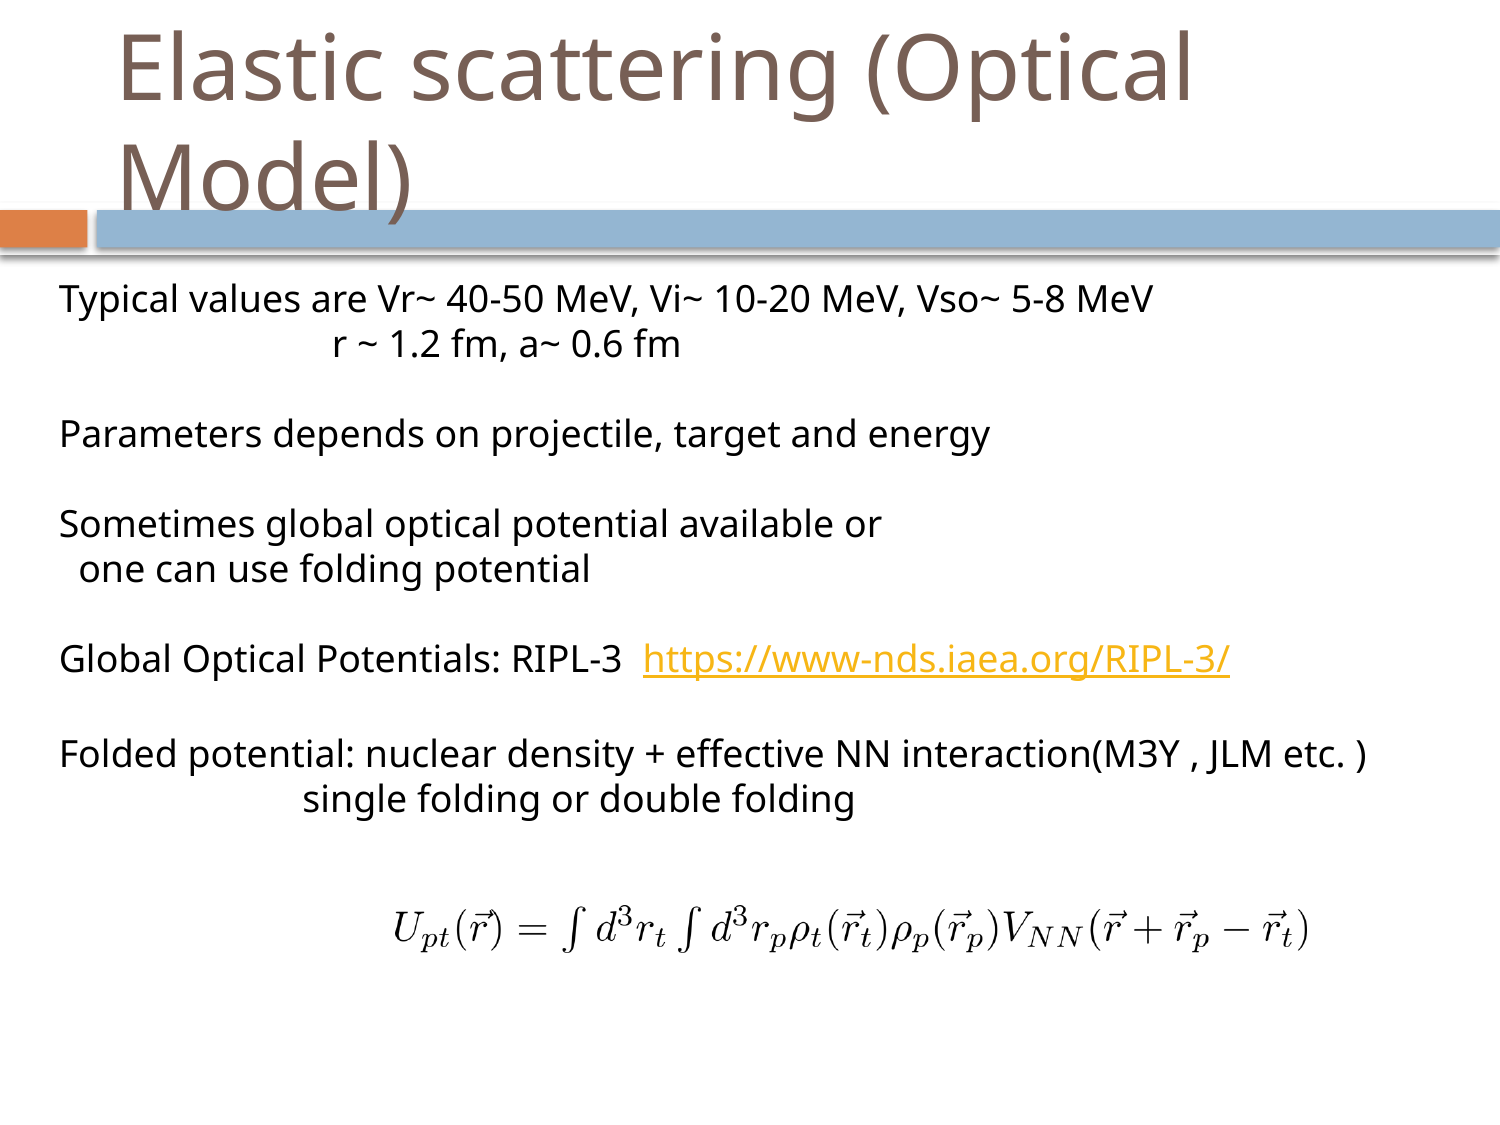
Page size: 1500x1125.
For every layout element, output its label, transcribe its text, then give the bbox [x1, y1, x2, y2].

text_box Typical values are Vr~ 40-50 MeV, Vi~ 10-20 MeV, Vso~ 5-8 MeV r ~ 1.2 fm, a~ 0.6 fm Parameters depends on projectile, target and energy Sometimes global optical potential available or one can use folding potential Global Optical Potentials: RIPL-3 https://www-nds.iaea.org/RIPL-3/ Folded potential: nuclear density + effective NN interaction(M3Y , JLM etc. ) single folding or double folding [43, 267, 1383, 828]
picture [395, 904, 1307, 953]
title Elastic scattering (Optical Model) [100, 37, 1438, 200]
